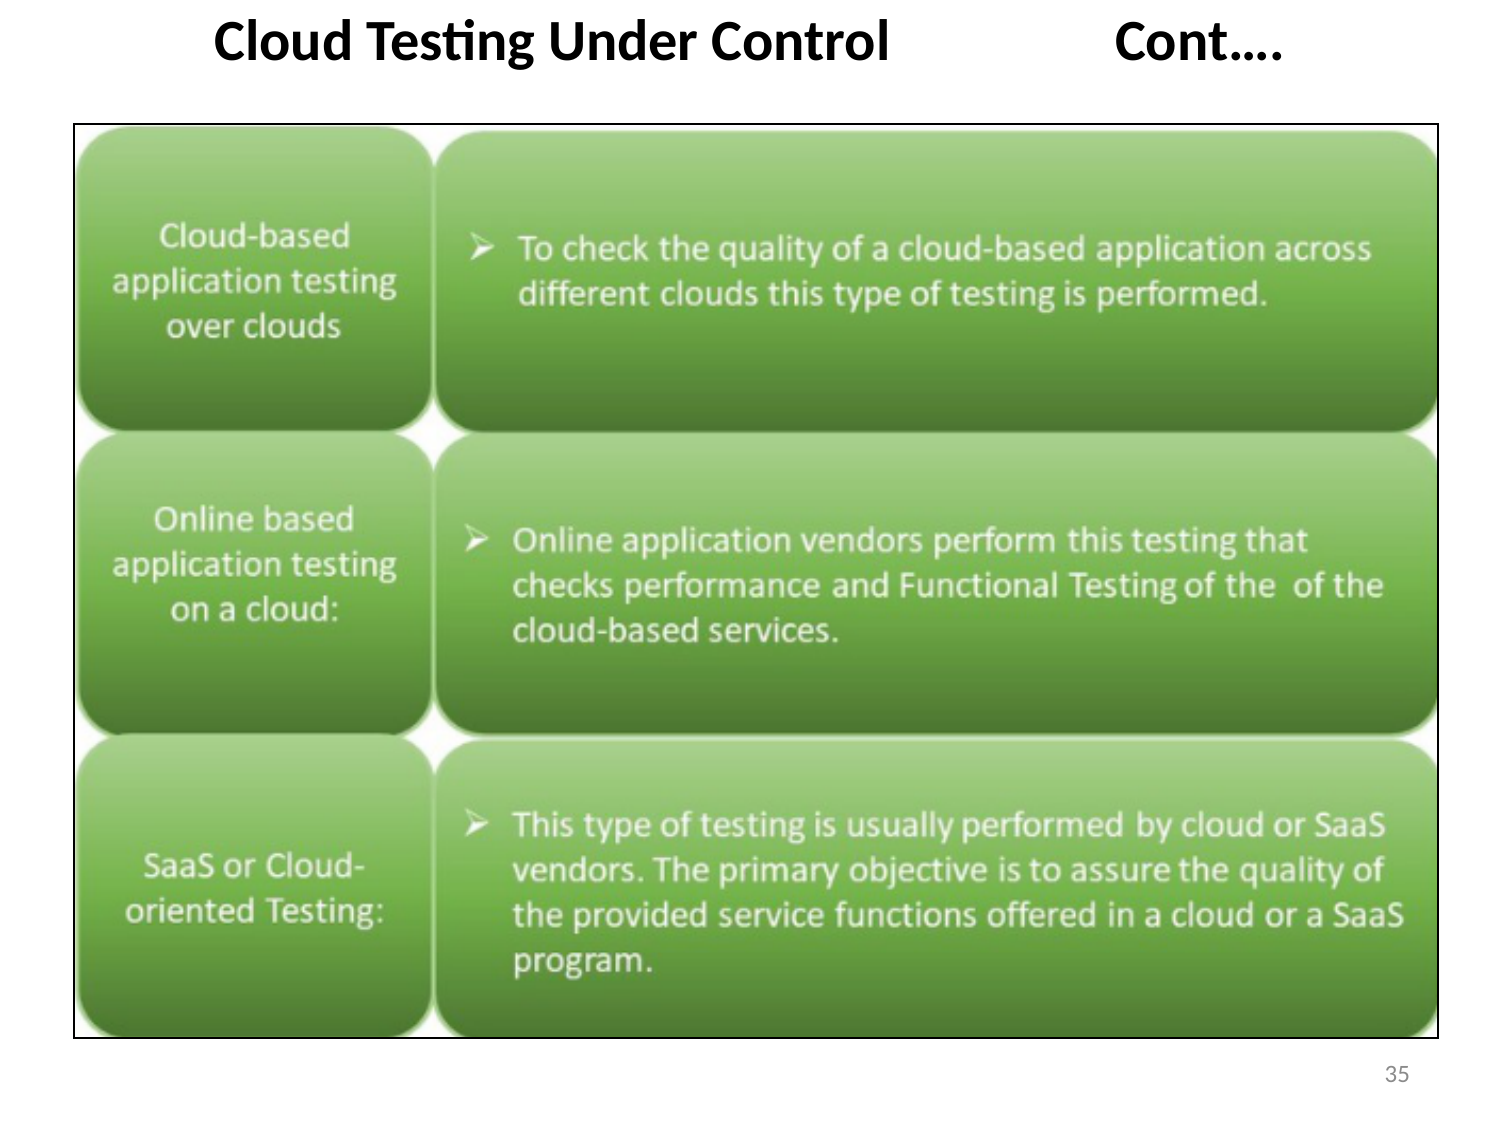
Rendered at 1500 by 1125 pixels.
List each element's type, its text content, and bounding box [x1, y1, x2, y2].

title Cloud Testing Under Control Cont…. [0, 0, 1500, 75]
picture [74, 124, 1438, 1038]
slide_number 35 [1074, 1047, 1425, 1103]
